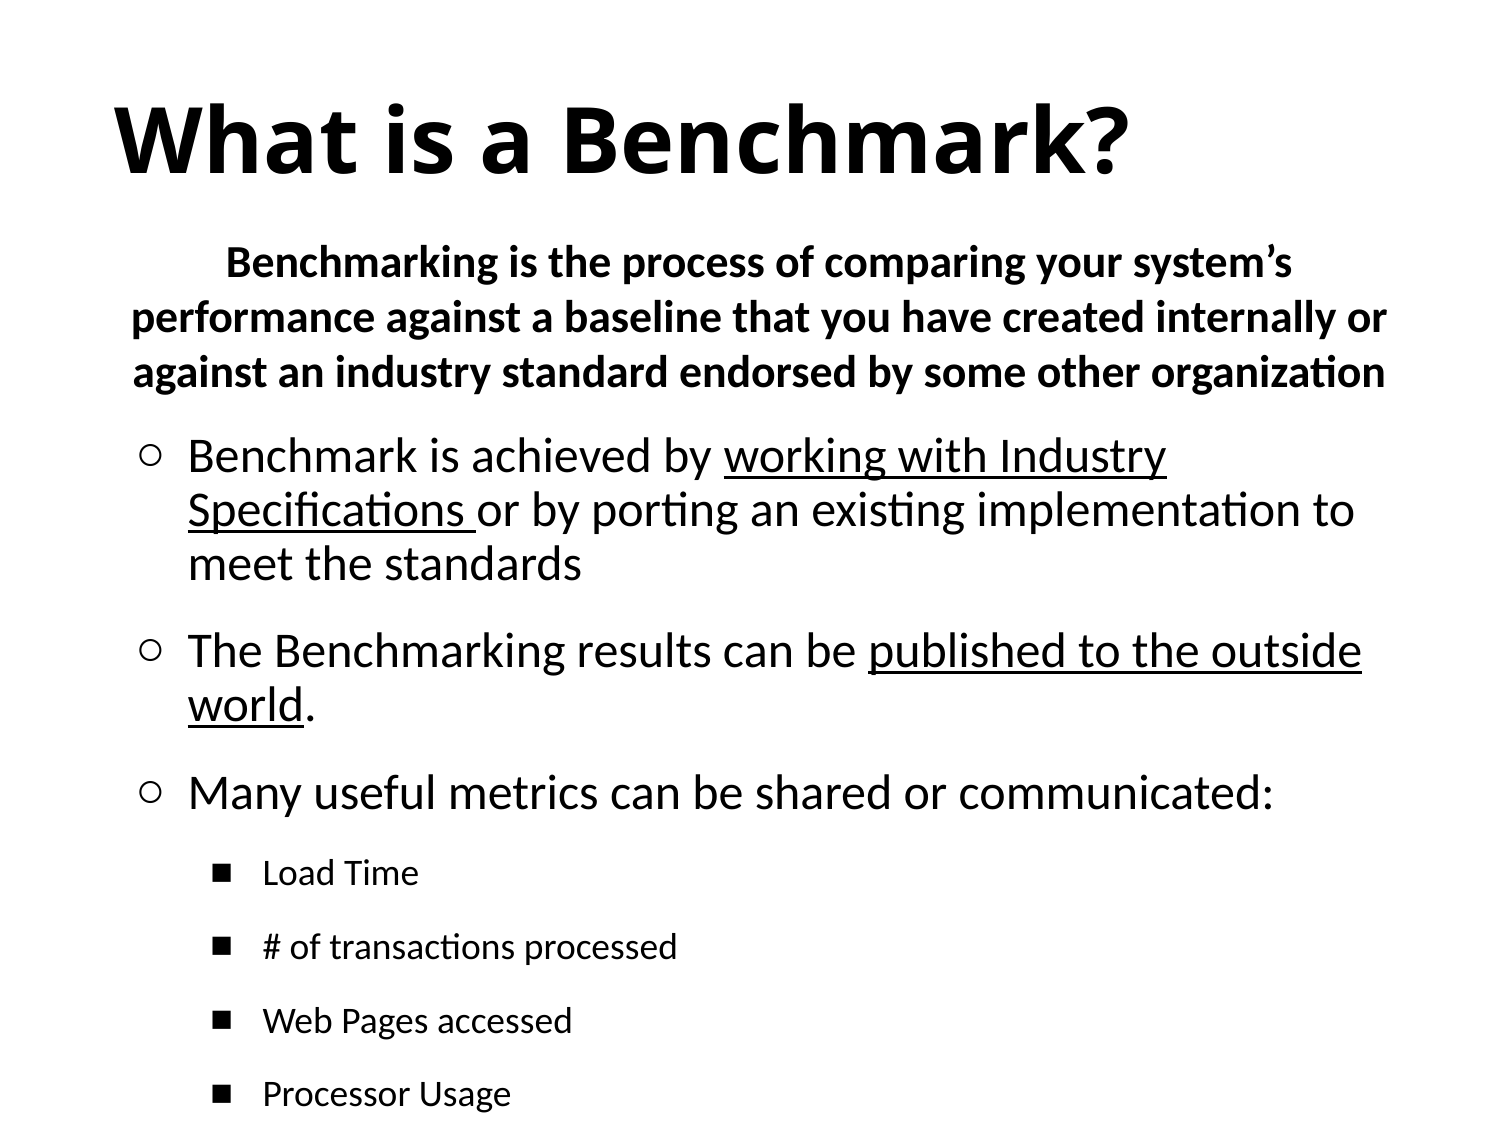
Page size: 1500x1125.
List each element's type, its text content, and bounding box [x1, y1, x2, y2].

title What is a Benchmark? [99, 62, 1394, 226]
list Benchmarking is the process of comparing your system’s performance against a baseline that you have created internally or against an industry standard endorsed by some other organization Benchmark is achieved by working with Industry Specifications or by porting an existing implementation to meet the standards The Benchmarking results can be published to the outside world. Many useful metrics can be shared or communicated: Load Time # of transactions processed Web Pages accessed Processor Usage Memory Usage Search Times [112, 229, 1407, 1125]
